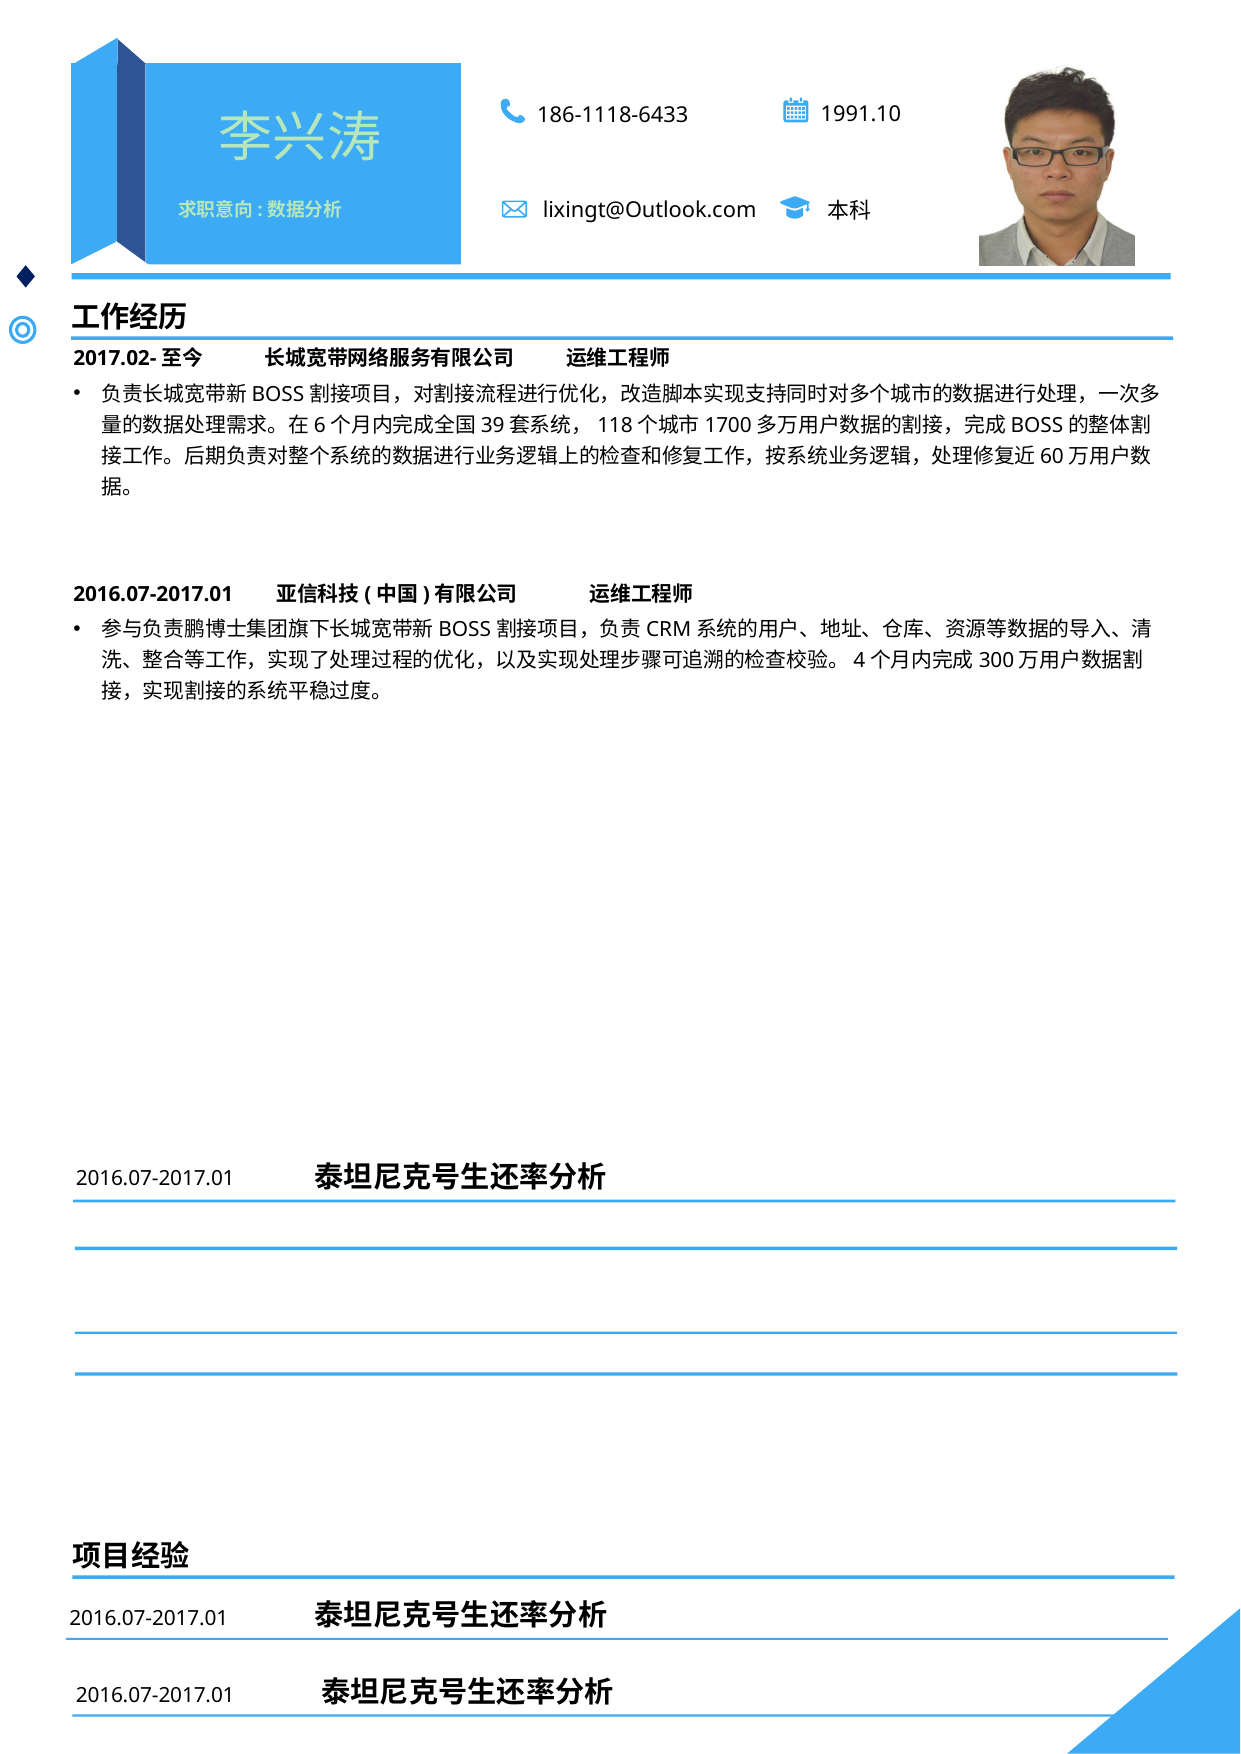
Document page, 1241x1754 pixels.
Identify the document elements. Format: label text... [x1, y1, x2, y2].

text_box [1067, 1607, 1241, 1754]
text_box [74, 1246, 1178, 1251]
text_box [9, 316, 37, 344]
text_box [61, 1150, 1176, 1203]
text_box [15, 263, 37, 290]
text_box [61, 1665, 1175, 1717]
text_box [74, 1371, 1178, 1377]
text_box 2017.02-至今 长城宽带网络服务有限公司 运维工程师 负责长城宽带新BOSS割接项目，对割接流程进行优化，改造脚本实现支持同时对多个城市的数据进行处理，一次多量的数据处理需求。在6个月内完成全国39套系统，118个城市1700多万用户数据的割接，完成BOSS的整体割接工作。后期负责对整个系统的数据进行业务逻辑上的检查和修复工作，按系统业务逻辑，处理修复近60万用户数据。 2016.07-2017.01 亚信科技(中国)有限公司 运维工程师 参与负责鹏博士集团旗下长城宽带新BOSS割接项目，负责CRM系统的用户、地址、仓库、资源等数据的导入、清洗、整合等工作，实现了处理过程的优化，以及实现处理步骤可追溯的检查校验。4个月内完成300万用户数据割接，实现割接的系统平稳过度。 [58, 331, 1179, 711]
text_box [74, 1331, 1178, 1335]
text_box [70, 37, 1171, 280]
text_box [57, 1530, 1175, 1581]
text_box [54, 1588, 1169, 1641]
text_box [56, 291, 1174, 342]
